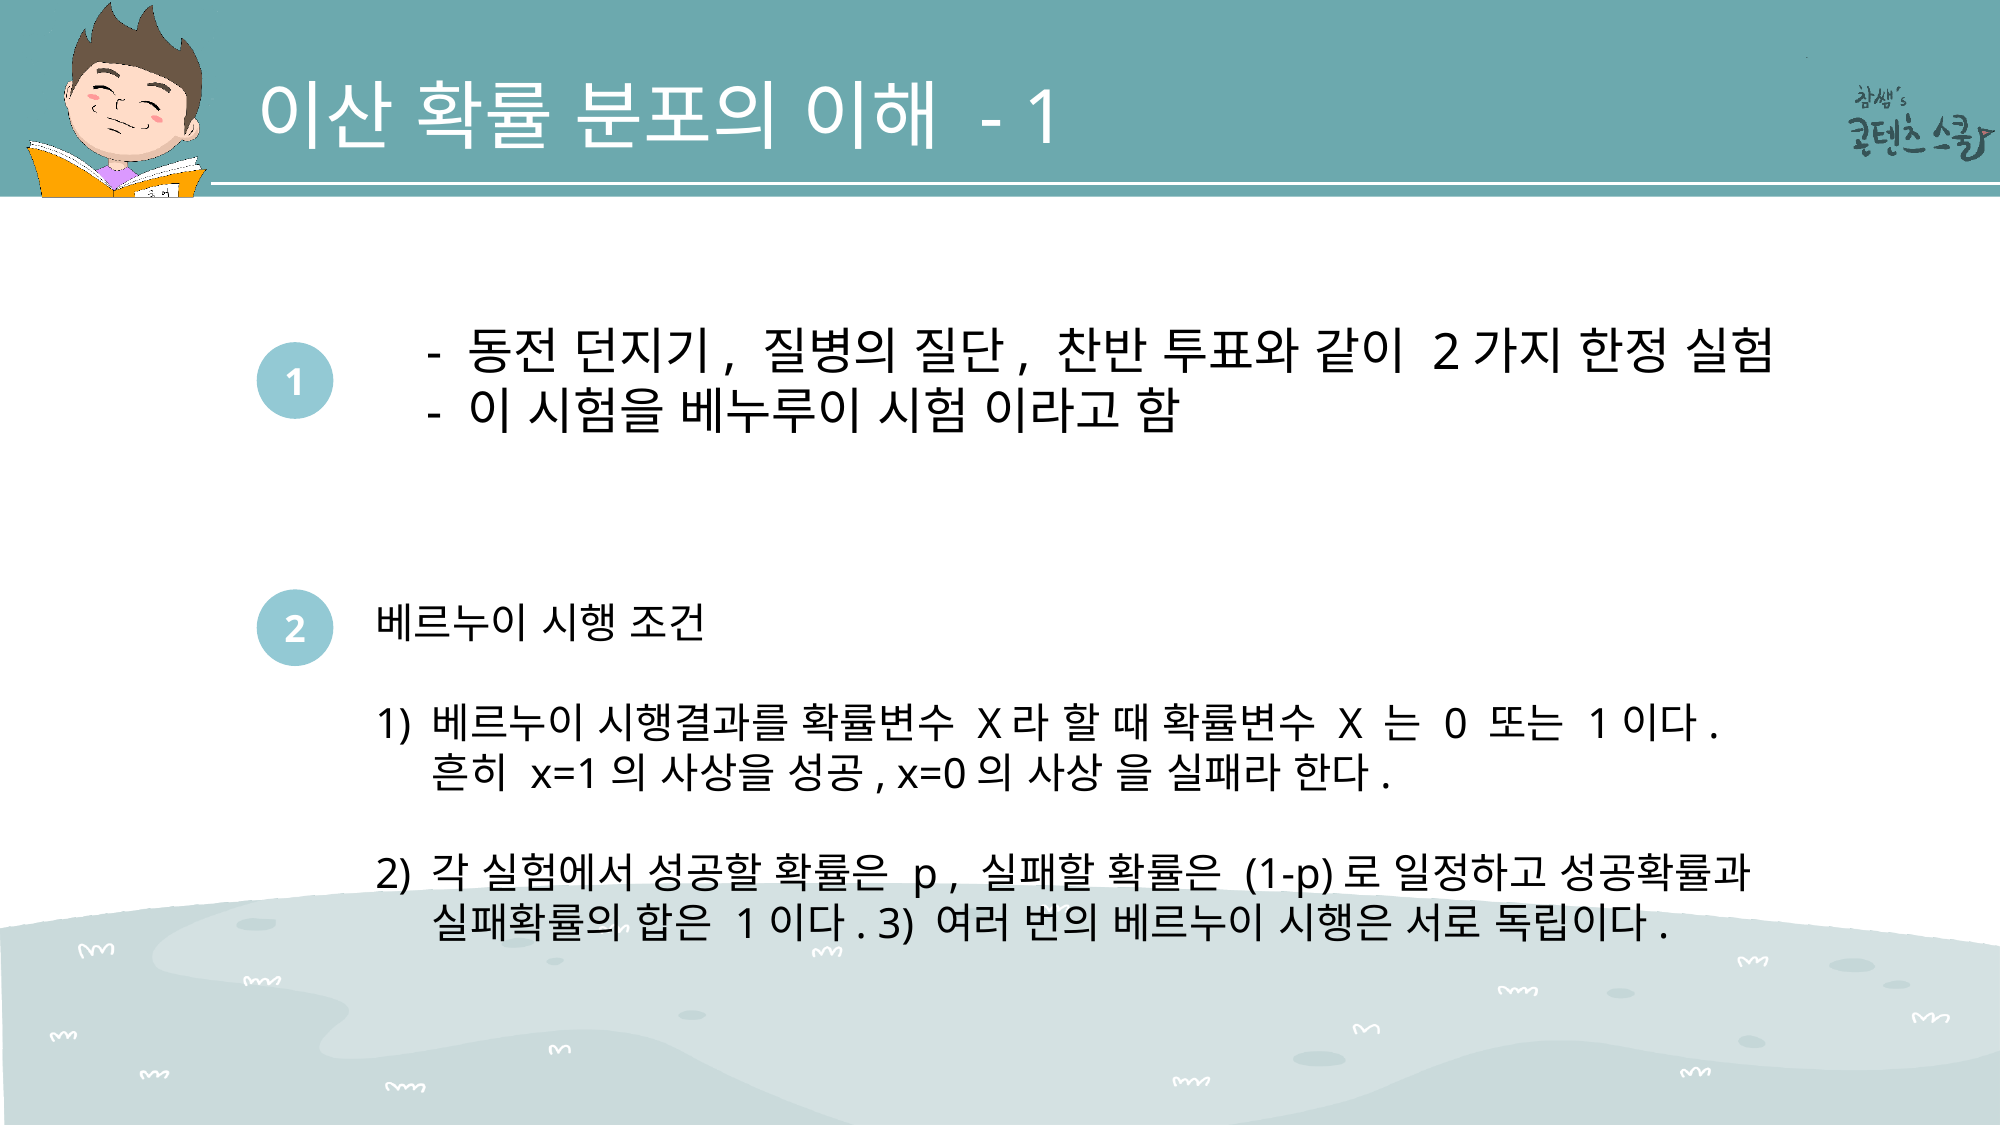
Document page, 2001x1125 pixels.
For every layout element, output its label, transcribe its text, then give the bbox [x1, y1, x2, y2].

text_box 이산 확률 분포의 이해 - 1 [241, 61, 1799, 167]
picture [22, 0, 224, 200]
picture [0, 883, 2000, 1125]
text_box - 동전 던지기, 질병의 질단, 찬반 투표와 같이 2가지 한정 실험 - 이 시험을 베누루이 시험 이라고 함 [411, 312, 1806, 448]
text_box 베르누이 시행 조건 베르누이 시행결과를 확률변수 X라 할 때 확률변수 X 는 0 또는 1이다. 흔히 x=1의 사상을 성공, x=0의 사상 을 실패라 한다. 각 실험에서 성공할 확률은 p , 실패할 확률은 (1-p)로 일정하고 성공확률과 실패확률의 합은 1이다. 3) 여러 번의 베르누이 시행은 서로 독립이다. [360, 589, 1820, 883]
text_box 2 [255, 588, 335, 668]
text_box 1 [255, 341, 335, 420]
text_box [1799, 56, 2000, 199]
